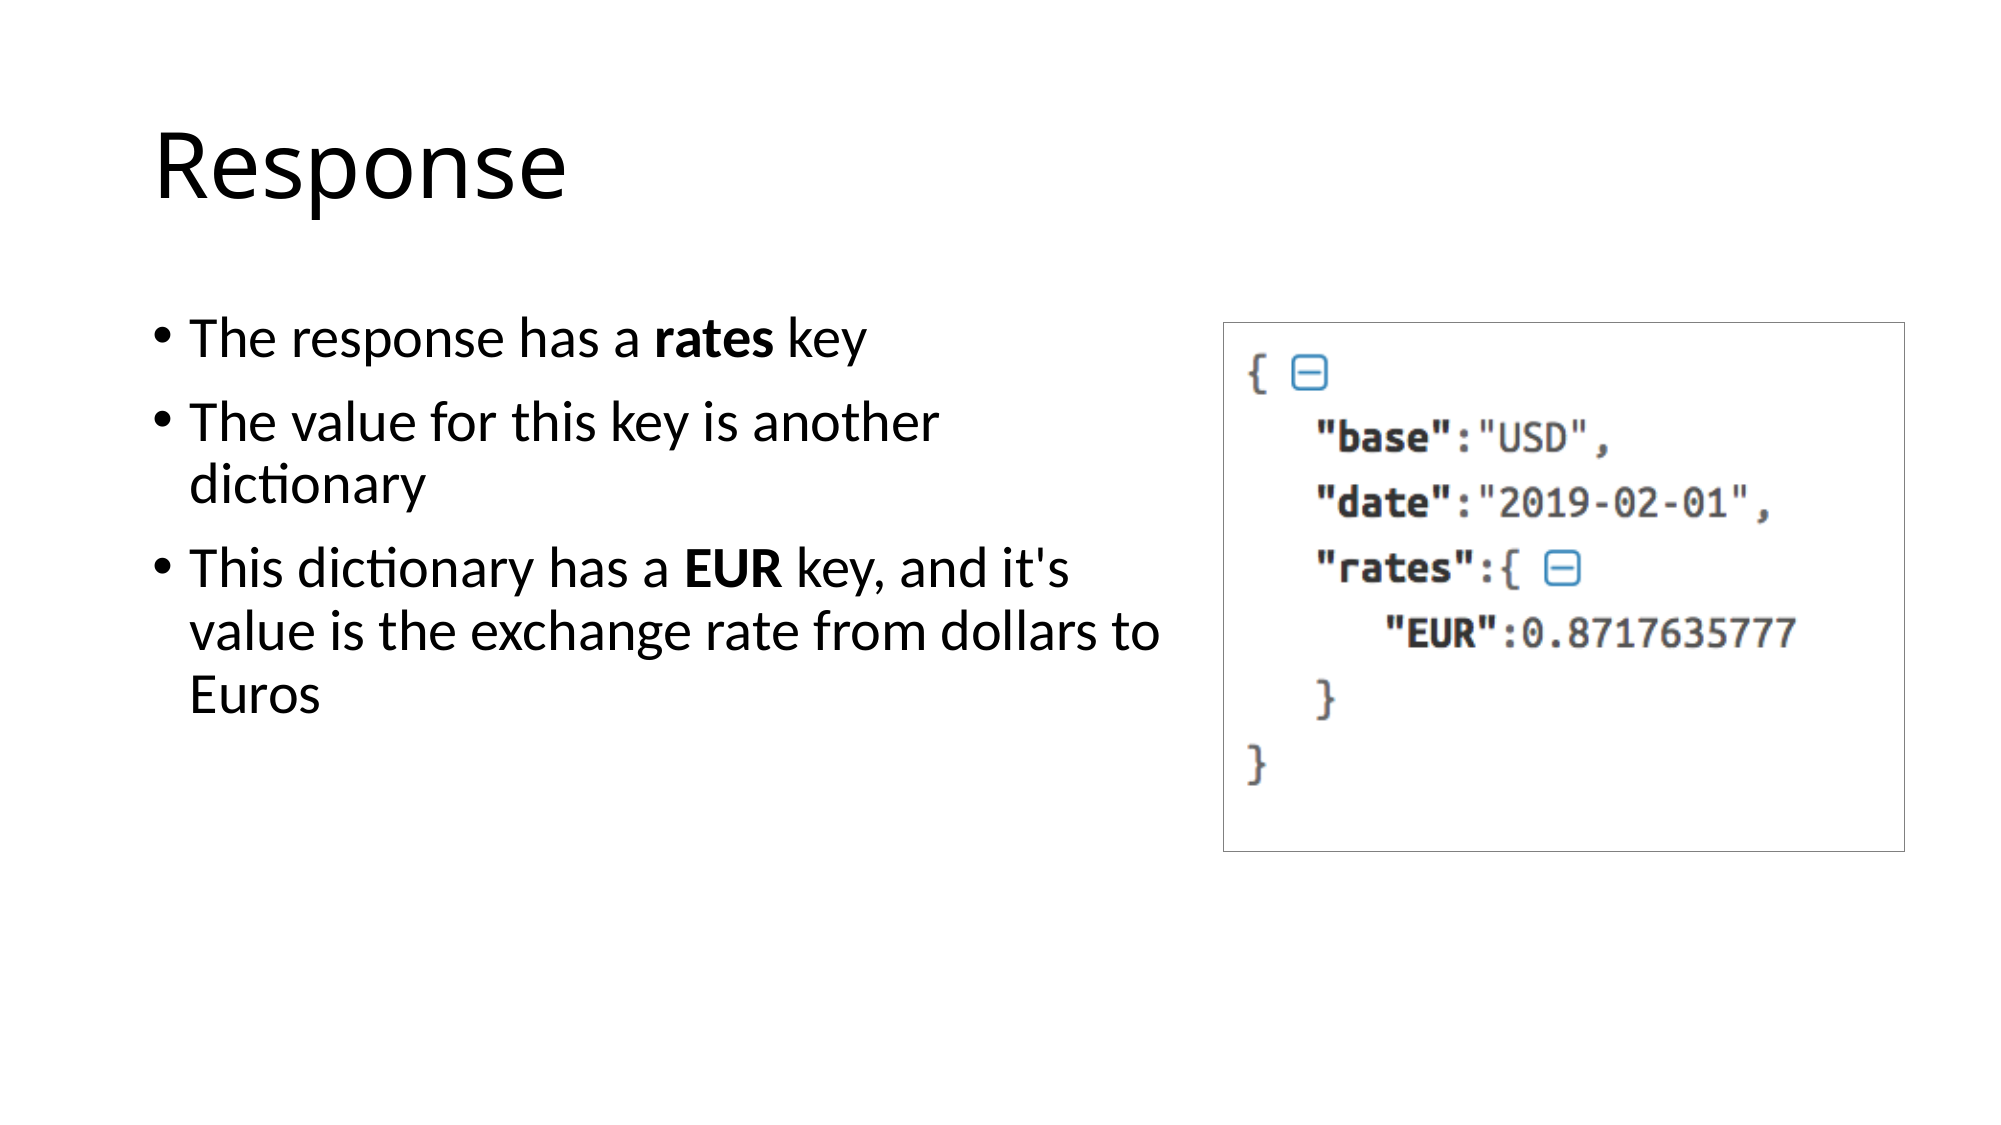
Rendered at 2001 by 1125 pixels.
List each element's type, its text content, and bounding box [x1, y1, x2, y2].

list The response has a rates key The value for this key is another dictionary This dictionary has a EUR key, and it's value is the exchange rate from dollars to Euros [137, 299, 1178, 1014]
title Response [137, 59, 1863, 278]
picture [1223, 322, 1905, 852]
